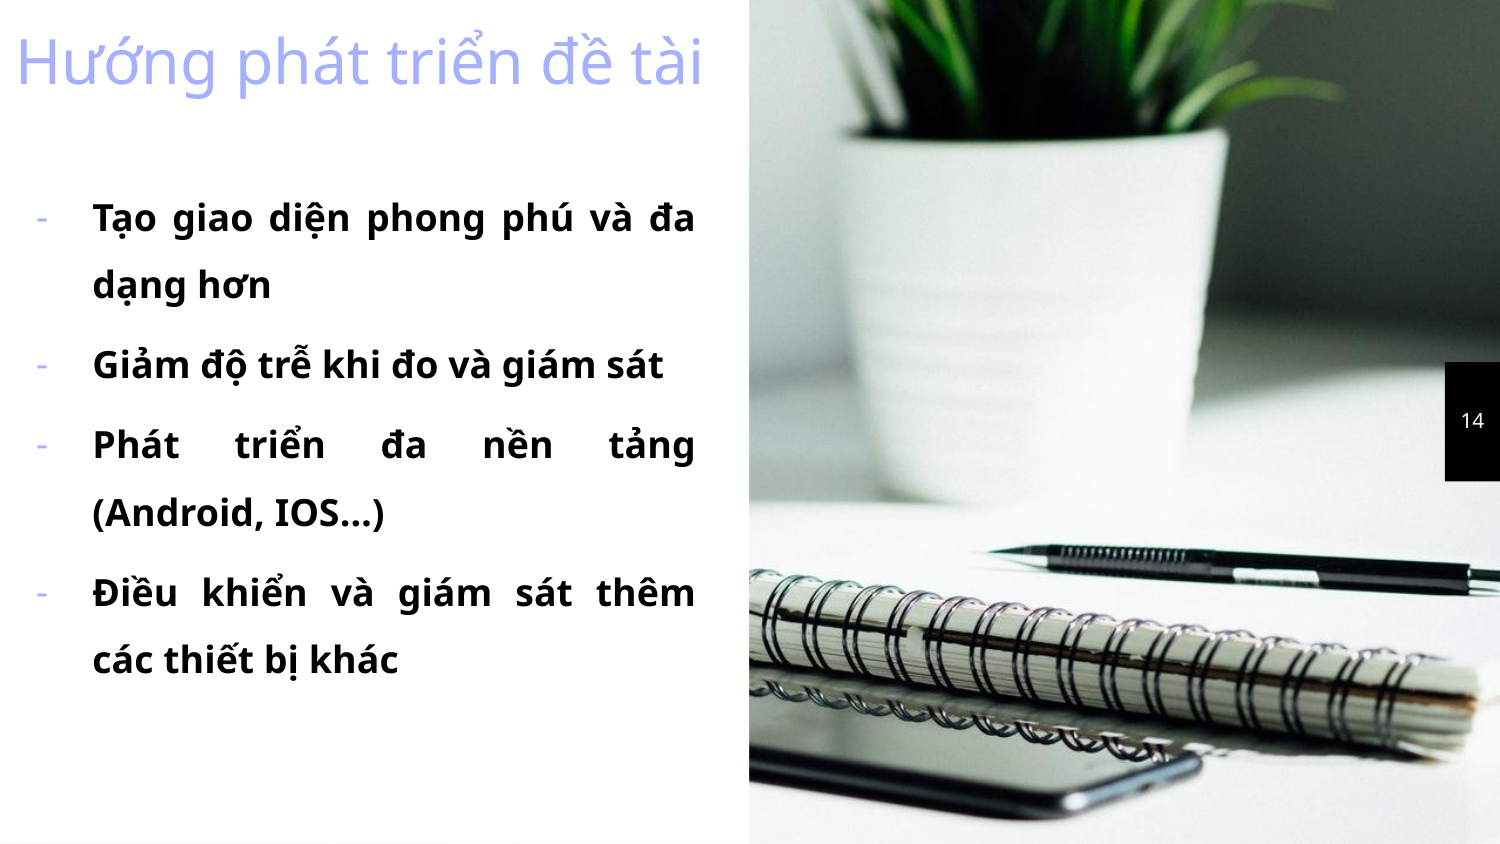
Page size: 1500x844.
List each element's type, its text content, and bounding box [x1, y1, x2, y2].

picture [750, 0, 1500, 844]
title Hướng phát triển đề tài [0, 0, 758, 112]
list Tạo giao diện phong phú và đa dạng hơn Giảm độ trễ khi đo và giám sát Phát triển đa nền tảng (Android, IOS…) Điều khiển và giám sát thêm các thiết bị khác [21, 155, 712, 715]
slide_number 14 [1444, 362, 1500, 482]
